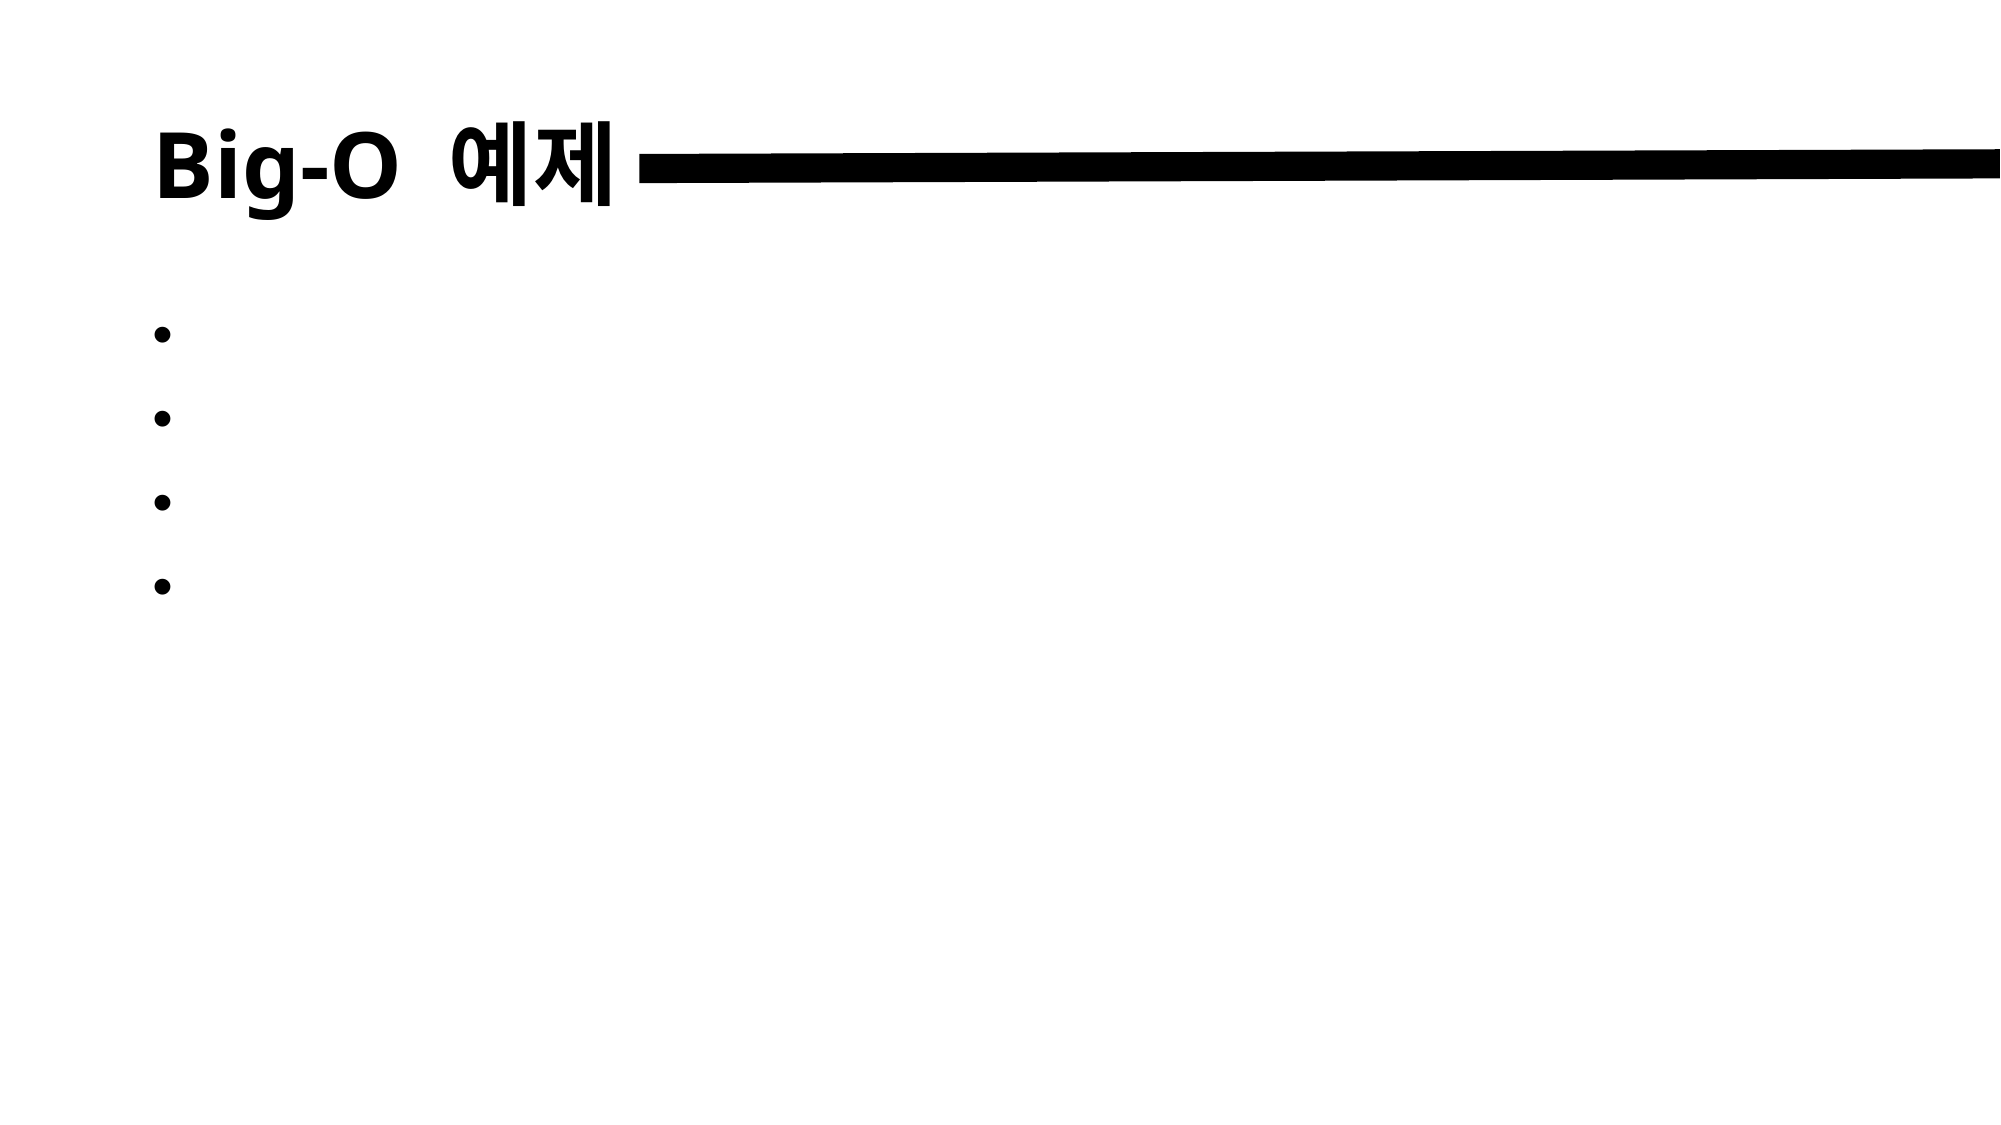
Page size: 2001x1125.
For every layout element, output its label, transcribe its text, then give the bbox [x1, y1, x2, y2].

title Big-O 예제 [137, 59, 640, 278]
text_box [639, 163, 2000, 169]
